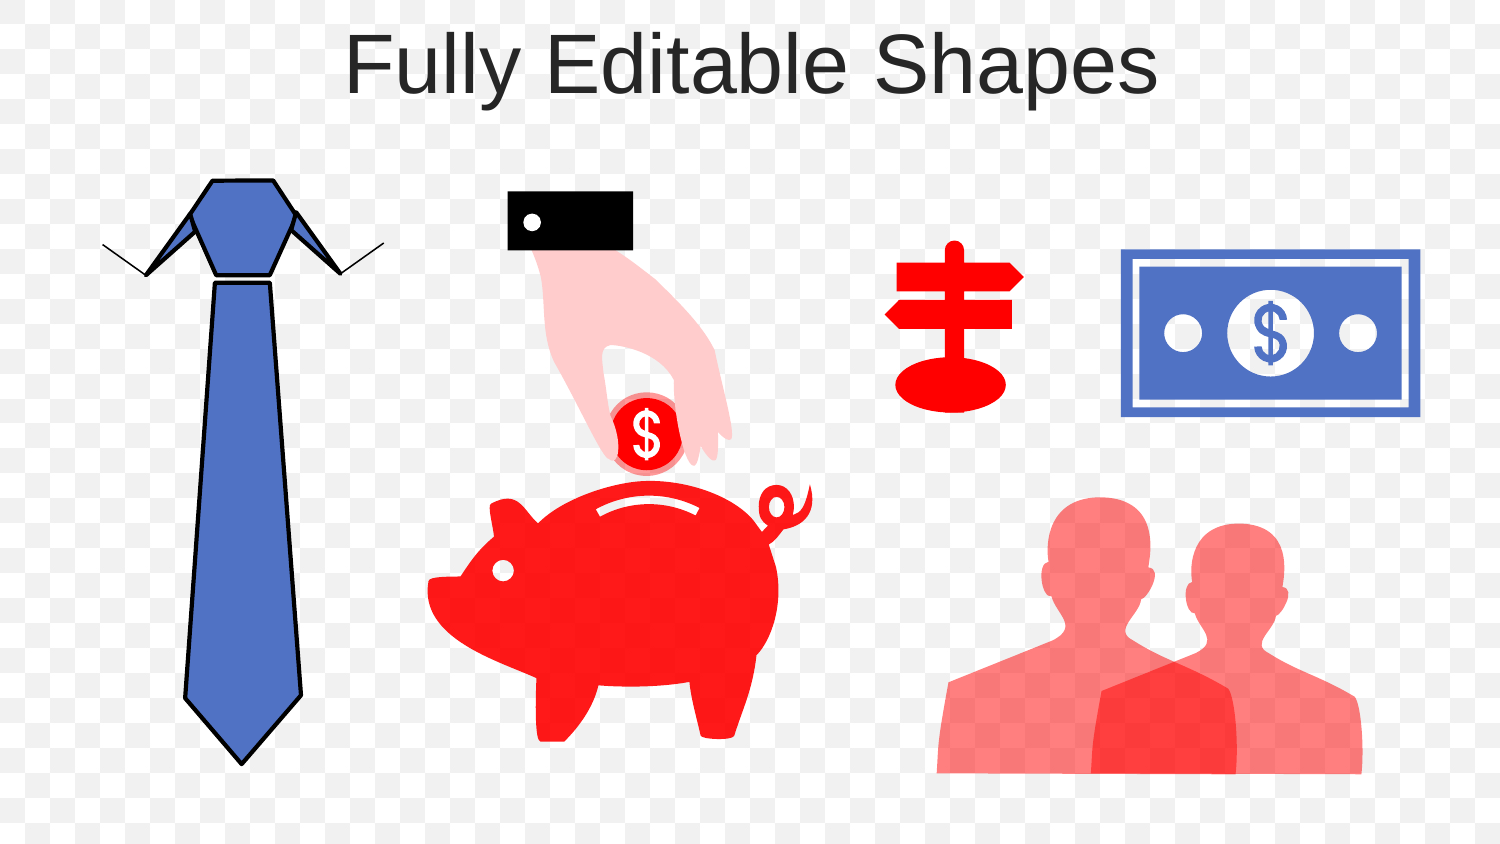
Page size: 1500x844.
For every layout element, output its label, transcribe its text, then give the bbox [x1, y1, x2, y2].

text_box [425, 479, 815, 744]
text_box [1119, 247, 1423, 419]
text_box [936, 497, 1363, 775]
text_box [102, 180, 385, 765]
picture [0, 0, 1500, 844]
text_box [884, 240, 1025, 413]
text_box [507, 192, 733, 471]
list Fully Editable Shapes [39, 15, 1464, 105]
